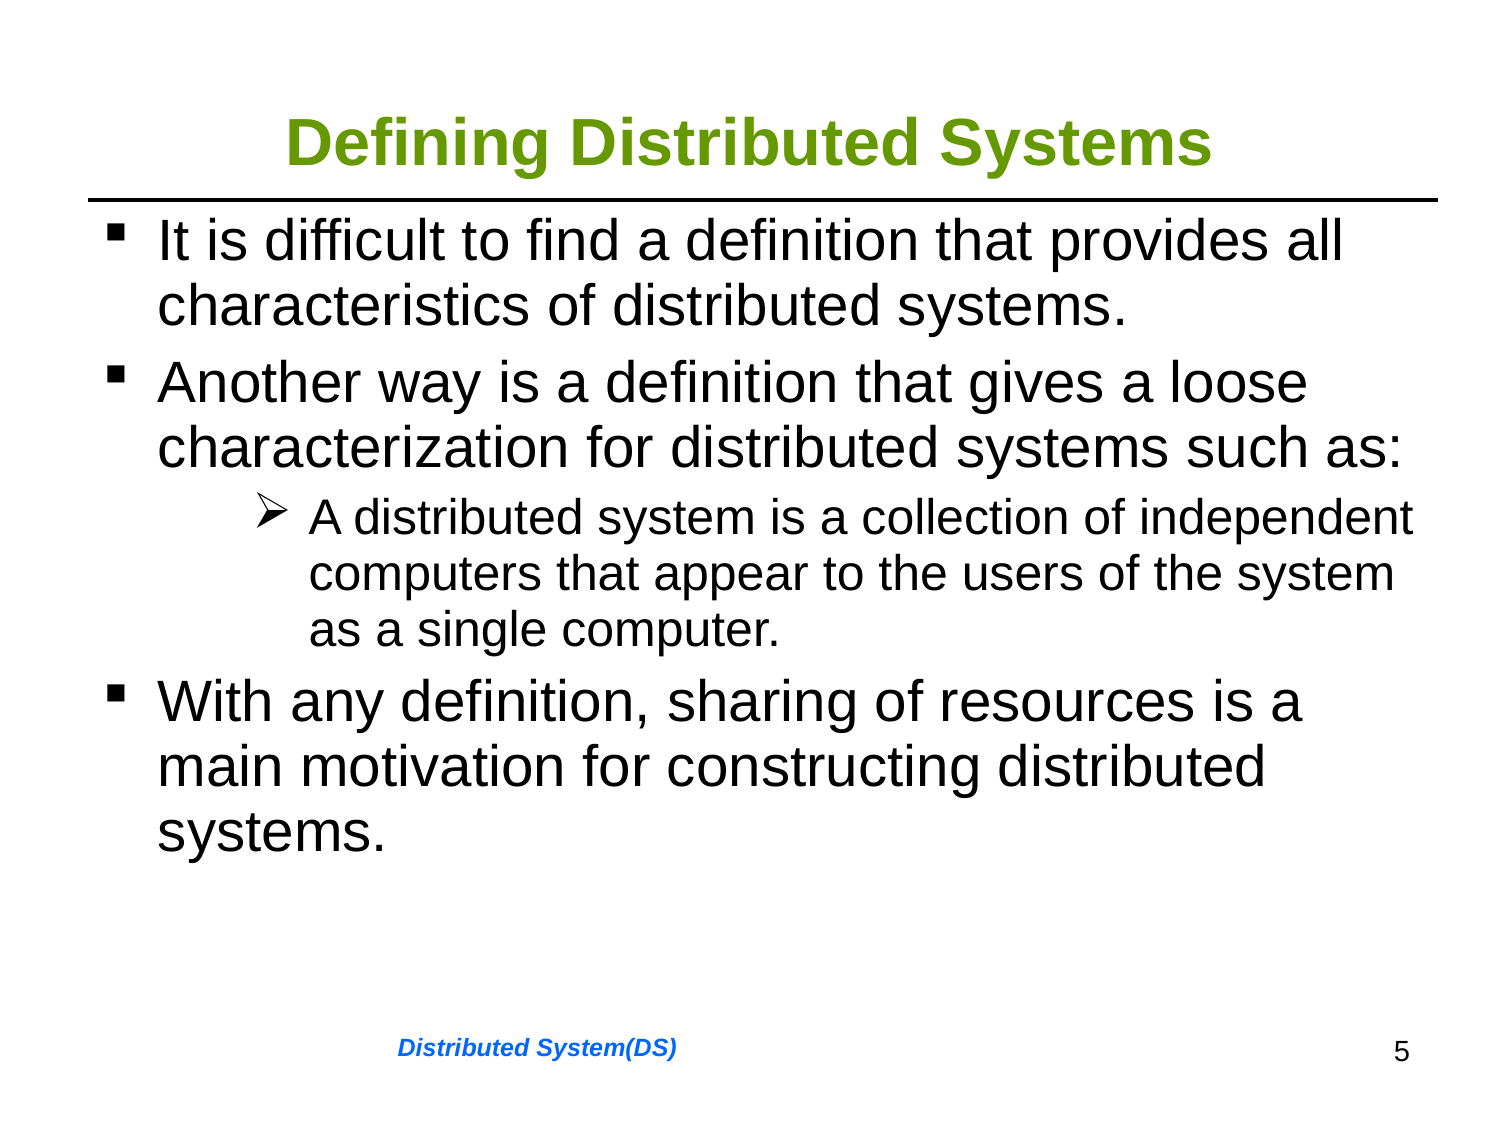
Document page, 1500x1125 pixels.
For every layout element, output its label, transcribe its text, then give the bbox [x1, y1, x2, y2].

footer Distributed System(DS) [87, 1024, 988, 1103]
table_header It is difficult to find a definition that provides all characteristics of distributed systems. Another way is a definition that gives a loose characterization for distributed systems such as: A distributed system is a collection of independent computers that appear to the users of the system as a single computer. With any definition, sharing of resources is a main motivation for constructing distributed systems. [88, 202, 1438, 918]
slide_number 5 [1074, 1024, 1426, 1103]
title Defining Distributed Systems [75, 37, 1425, 241]
